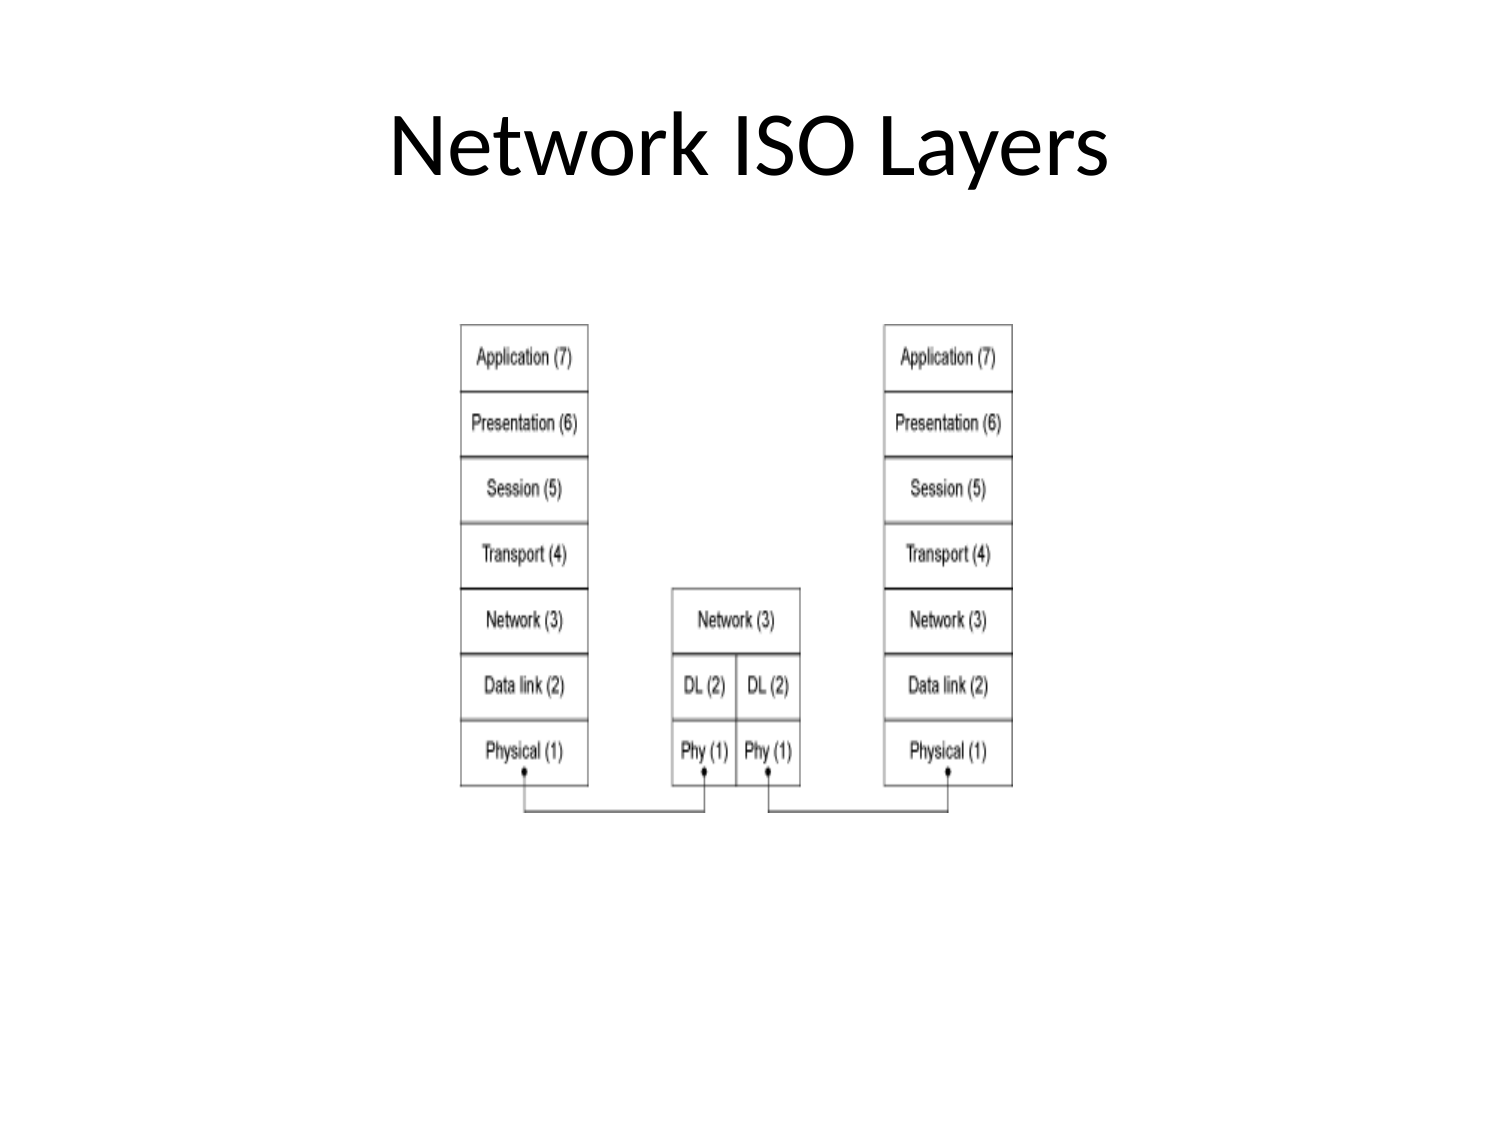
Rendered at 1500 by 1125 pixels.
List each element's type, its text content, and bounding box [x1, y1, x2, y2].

title Network ISO Layers [75, 45, 1425, 233]
picture [459, 324, 1013, 813]
